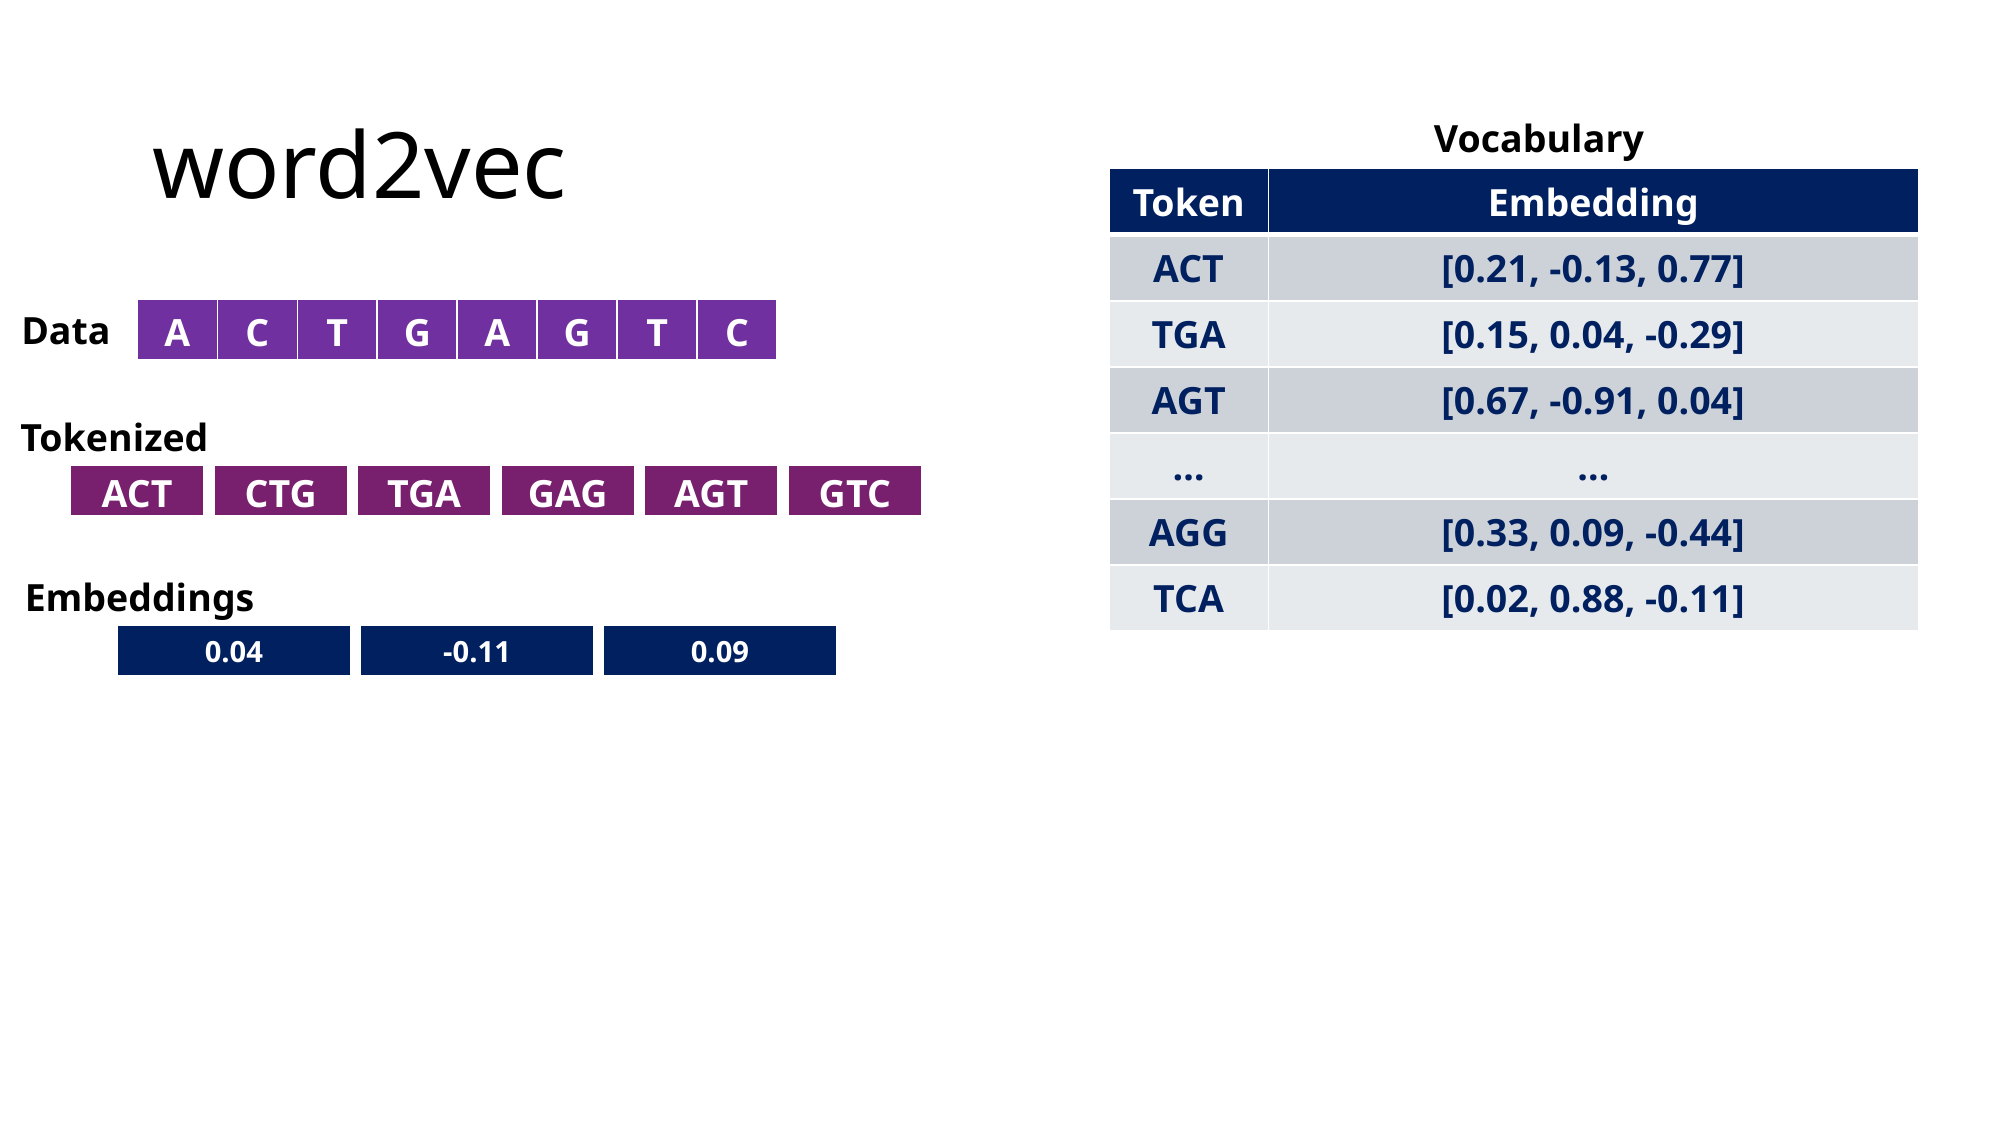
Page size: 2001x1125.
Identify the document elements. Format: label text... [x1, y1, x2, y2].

table_cell [0.15, 0.04, -0.29] [1269, 302, 1918, 366]
text_box Data [6, 299, 126, 360]
table_header GAG [502, 466, 634, 515]
text_box Embeddings [9, 566, 270, 627]
table_header Embedding [1269, 169, 1918, 232]
table_header C [218, 300, 297, 359]
title word2vec [137, 59, 1863, 278]
table_header T [618, 300, 696, 359]
table_header A [138, 300, 217, 359]
table_header G [538, 300, 616, 359]
table_header C [698, 300, 776, 359]
table_header TGA [358, 466, 490, 515]
table_cell [0.02, 0.88, -0.11] [1269, 566, 1918, 630]
table_cell … [1269, 434, 1918, 498]
table_cell ACT [1110, 237, 1268, 300]
table_cell TGA [1110, 302, 1268, 366]
table_header ACT [71, 467, 203, 515]
table_header G [378, 300, 456, 359]
text_box Vocabulary [1419, 107, 1659, 168]
table_cell TCA [1110, 566, 1268, 630]
table_cell [0.33, 0.09, -0.44] [1269, 500, 1918, 564]
text_box Tokenized [5, 406, 224, 467]
table_header 0.09 [604, 626, 836, 675]
table_header GTC [789, 466, 921, 515]
table_cell AGG [1110, 500, 1268, 564]
table_header -0.11 [361, 626, 593, 675]
table_header A [458, 300, 536, 359]
table_header AGT [645, 466, 777, 515]
table_cell … [1110, 434, 1268, 498]
table_cell [0.67, -0.91, 0.04] [1269, 368, 1918, 432]
table_header 0.04 [118, 626, 350, 675]
table_header Token [1110, 169, 1268, 232]
table_header CTG [215, 466, 347, 515]
table_header T [298, 300, 376, 359]
table_cell [0.21, -0.13, 0.77] [1269, 237, 1918, 300]
table_cell AGT [1110, 368, 1268, 432]
